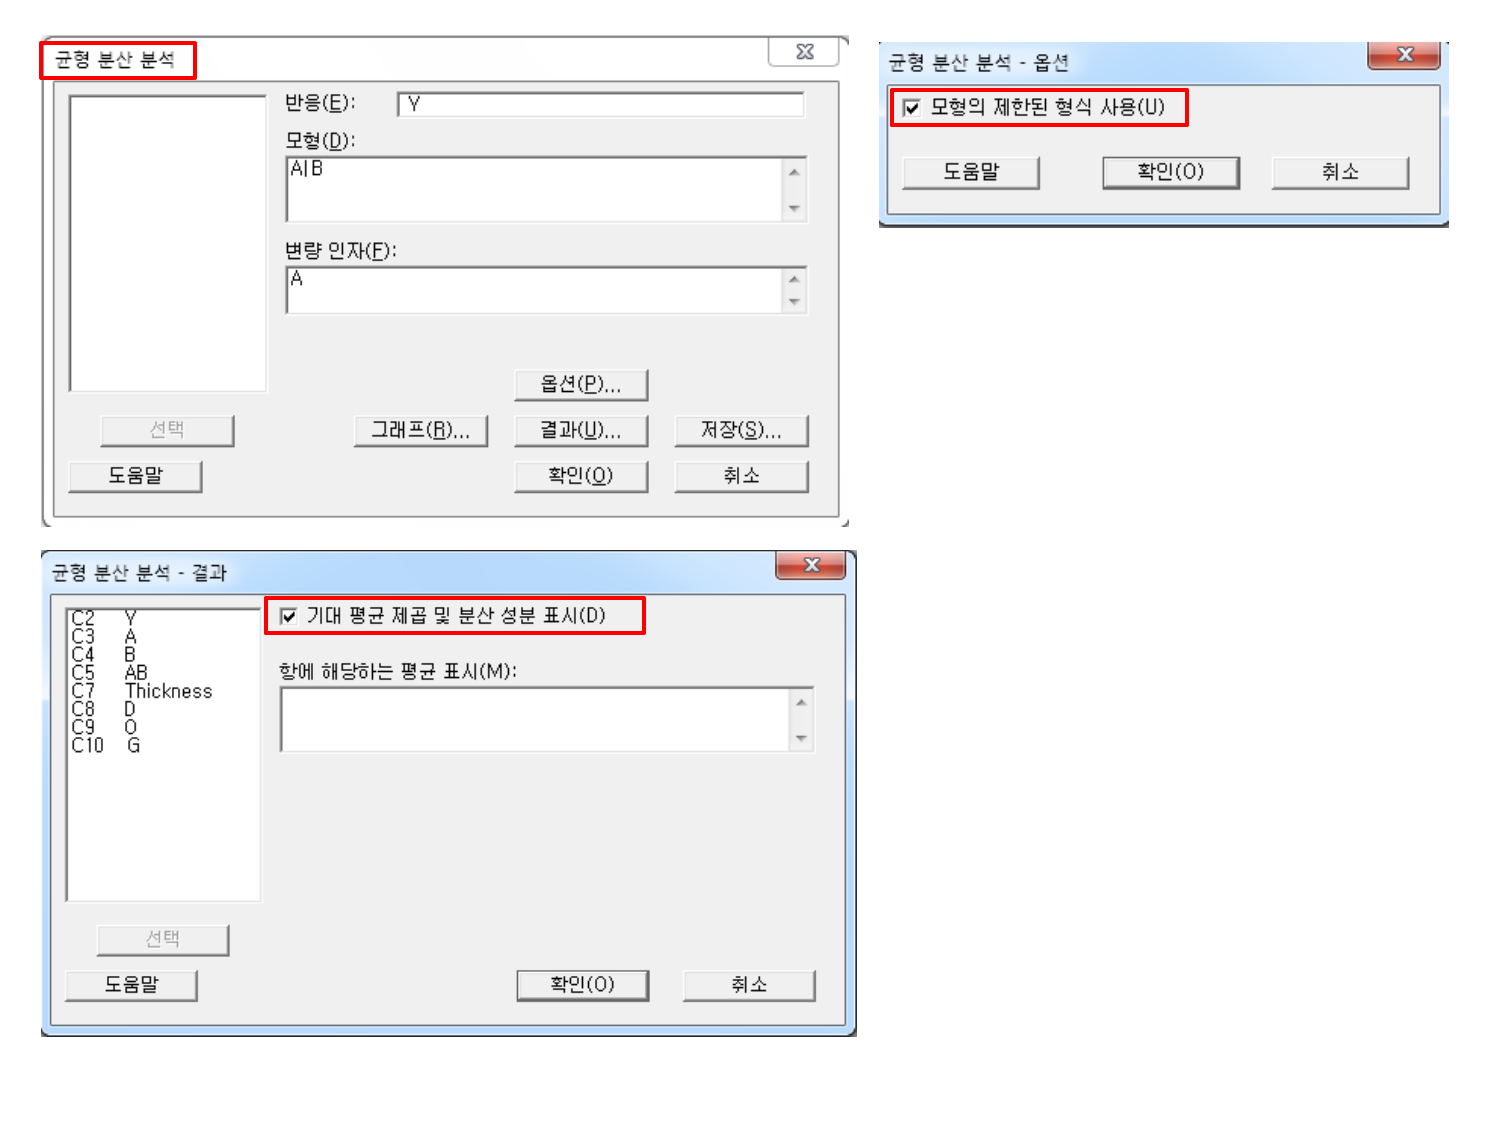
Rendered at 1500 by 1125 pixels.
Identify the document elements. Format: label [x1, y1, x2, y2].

picture [879, 42, 1449, 228]
picture [40, 35, 849, 528]
picture [40, 550, 857, 1037]
